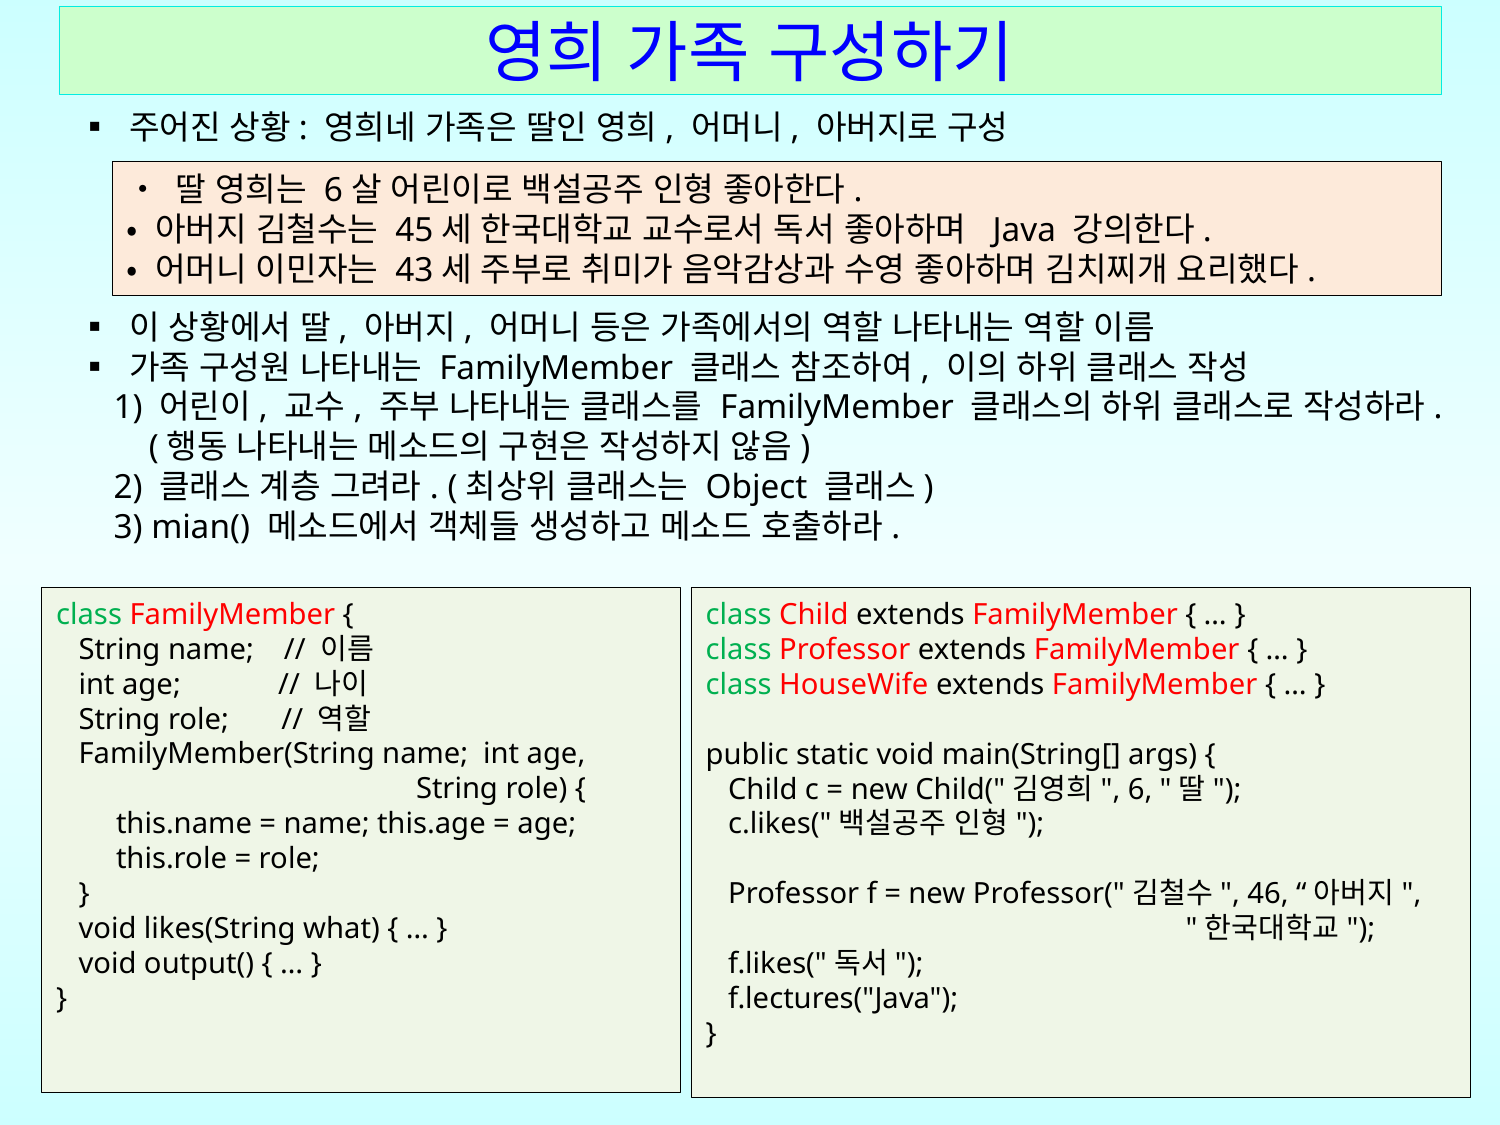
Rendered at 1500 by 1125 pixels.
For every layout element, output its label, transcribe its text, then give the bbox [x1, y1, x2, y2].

text_box class FamilyMember { String name; // 이름 int age; // 나이 String role; // 역할 FamilyMember(String name; int age, String role) { this.name = name; this.age = age; this.role = role; } void likes(String what) { … } void output() { … } } [41, 587, 680, 1092]
title 영희 가족 구성하기 [58, 75, 1441, 95]
text_box class Child extends FamilyMember { … } class Professor extends FamilyMember { … } class HouseWife extends FamilyMember { … } public static void main(String[] args) { Child c = new Child("김영희", 6, "딸"); c.likes("백설공주 인형"); Professor f = new Professor("김철수", 46, “아버지", "한국대학교"); f.likes("독서"); f.lectures("Java"); } [690, 587, 1471, 1098]
text_box • 딸 영희는 6살 어린이로 백설공주 인형 좋아한다. • 아버지 김철수는 45세 한국대학교 교수로서 독서 좋아하며 Java 강의한다. • 어머니 이민자는 43세 주부로 취미가 음악감상과 수영 좋아하며 김치찌개 요리했다. [112, 160, 1441, 296]
text_box [0, 0, 1500, 75]
text_box ▪ 주어진 상황: 영희네 가족은 딸인 영희, 어머니, 아버지로 구성 ▪ 이 상황에서 딸, 아버지, 어머니 등은 가족에서의 역할 나타내는 역할 이름 ▪ 가족 구성원 나타내는 FamilyMember 클래스 참조하여, 이의 하위 클래스 작성 1) 어린이, 교수, 주부 나타내는 클래스를 FamilyMember 클래스의 하위 클래스로 작성하라. (행동 나타내는 메소드의 구현은 작성하지 않음) 2) 클래스 계층 그려라. (최상위 클래스는 Object 클래스) 3) mian() 메소드에서 객체들 생성하고 메소드 호출하라. [63, 98, 1483, 553]
